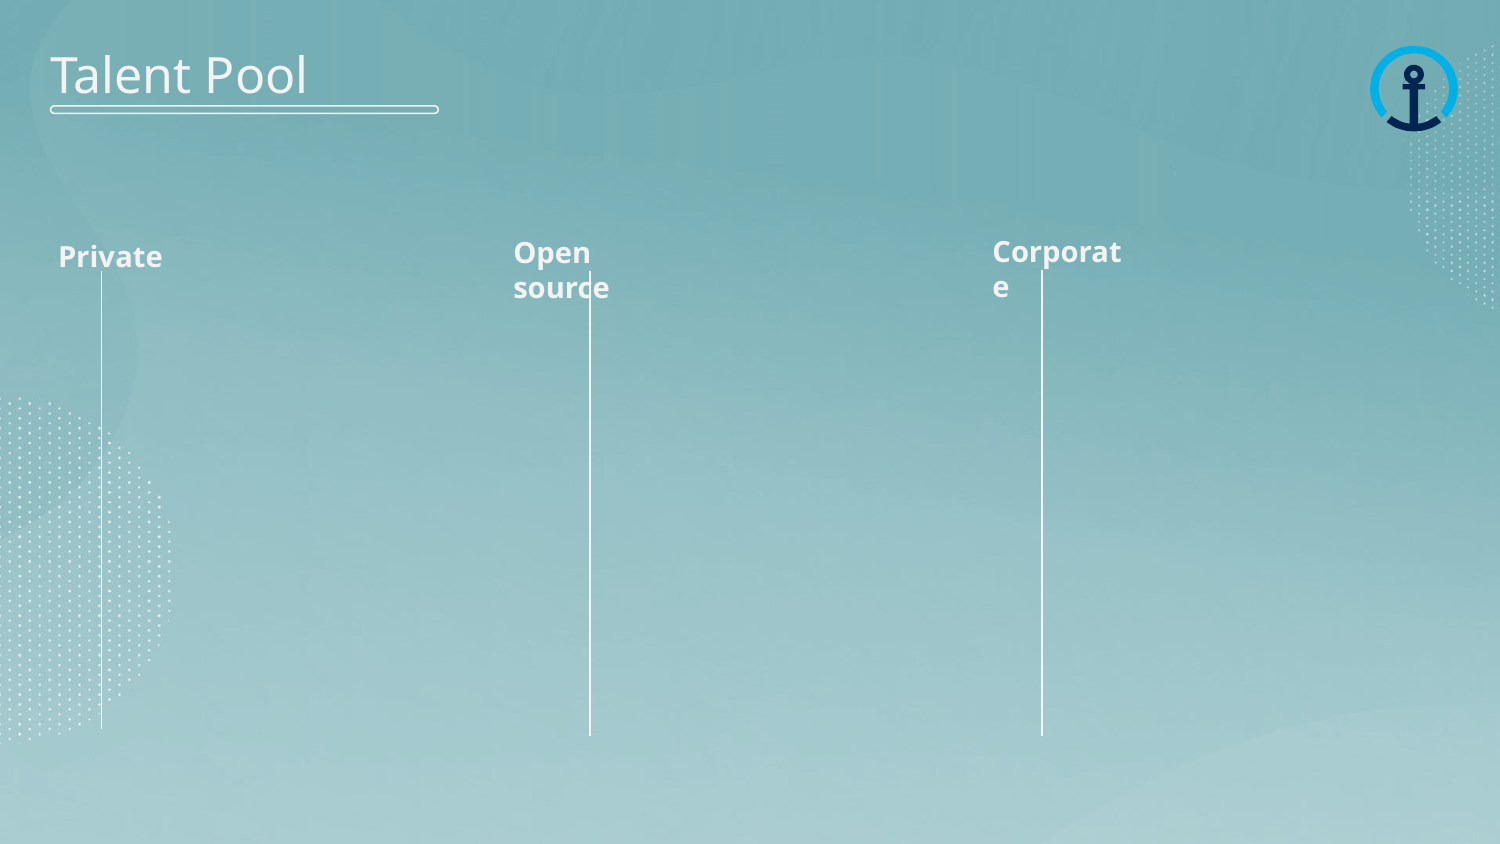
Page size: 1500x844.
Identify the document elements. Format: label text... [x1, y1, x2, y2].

text_box Private [43, 223, 191, 281]
text_box Corporate [977, 217, 1138, 276]
text_box [50, 105, 439, 114]
title Talent Pool [35, 4, 420, 138]
text_box Open source [498, 219, 692, 278]
